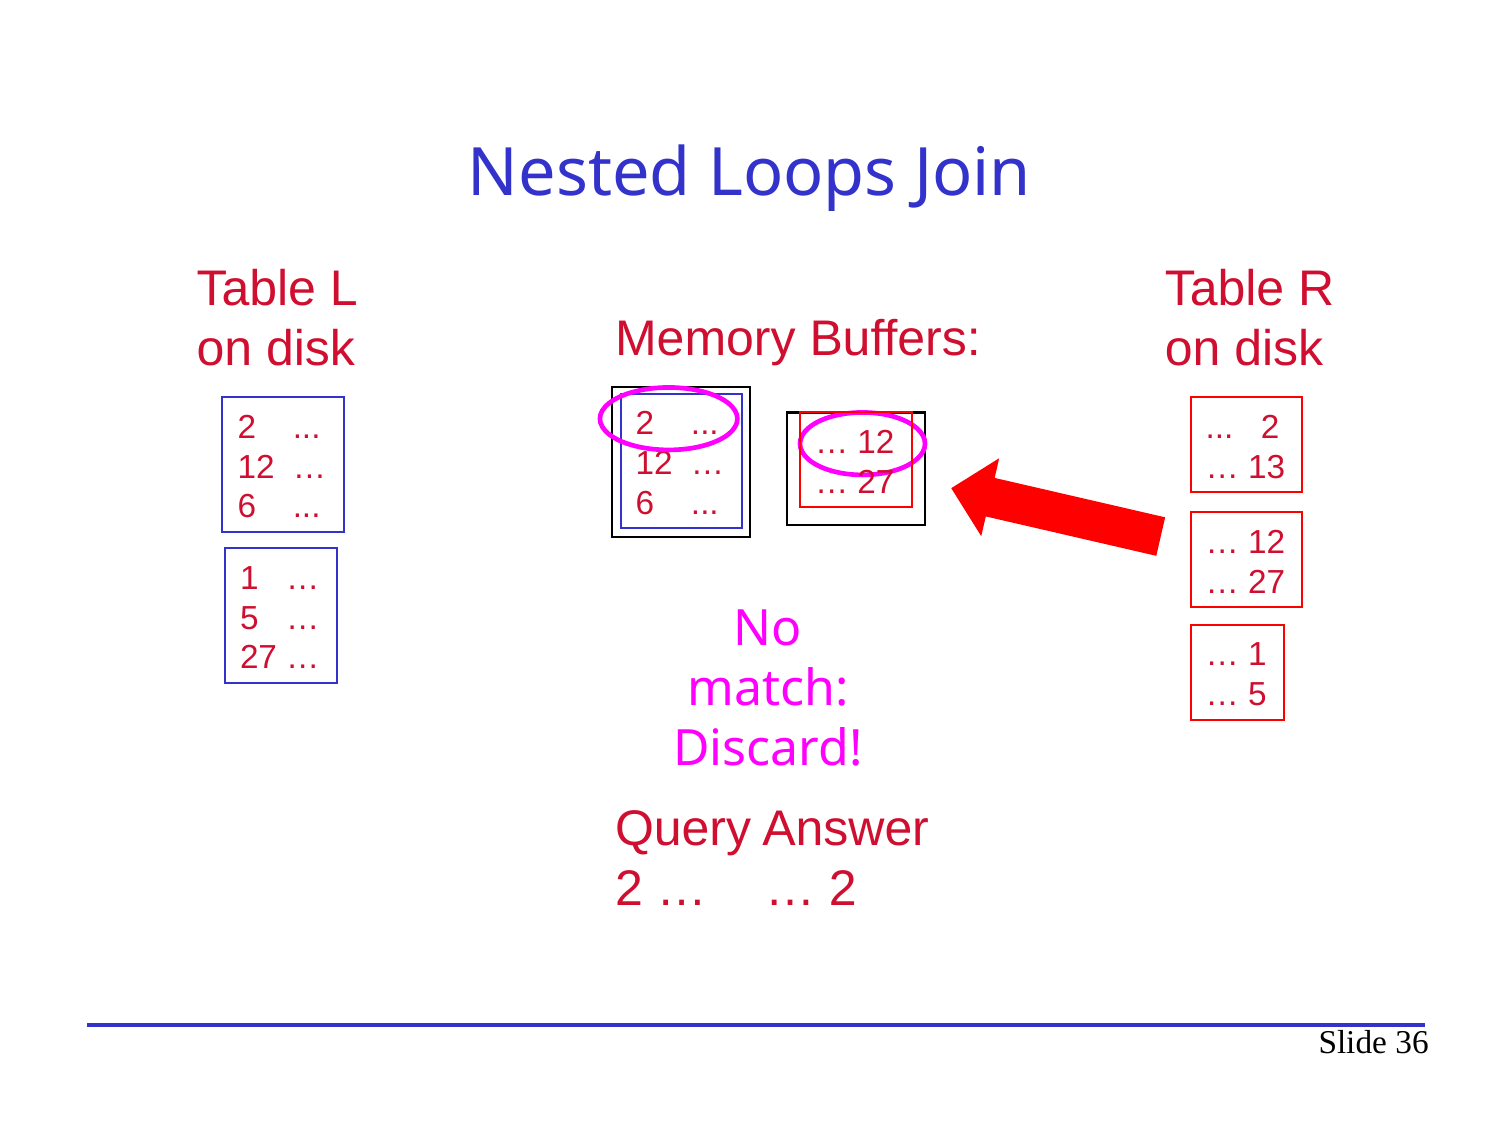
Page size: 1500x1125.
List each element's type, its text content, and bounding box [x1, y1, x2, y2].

text_box Memory Buffers: [599, 297, 997, 373]
text_box No match: Discard! [637, 587, 899, 783]
text_box Query Answer 2 … … 2 [599, 787, 948, 923]
text_box 1 … 5 … 27 … [225, 548, 338, 684]
text_box [787, 412, 925, 525]
text_box [912, 424, 926, 463]
text_box ... 2 … 13 [1190, 397, 1303, 493]
text_box … 1 … 5 [1190, 624, 1285, 720]
text_box [952, 460, 1164, 555]
text_box [599, 387, 738, 450]
title Nested Loops Join [112, 99, 1388, 238]
text_box … 12 … 27 [799, 412, 912, 508]
text_box Table R on disk [1149, 247, 1356, 383]
text_box … 12 … 27 [1190, 512, 1303, 608]
text_box 2 ... 12 … 6 ... [620, 393, 742, 529]
text_box [612, 387, 750, 538]
text_box 2 ... 12 … 6 ... [222, 397, 344, 533]
text_box Table L on disk [181, 247, 379, 383]
